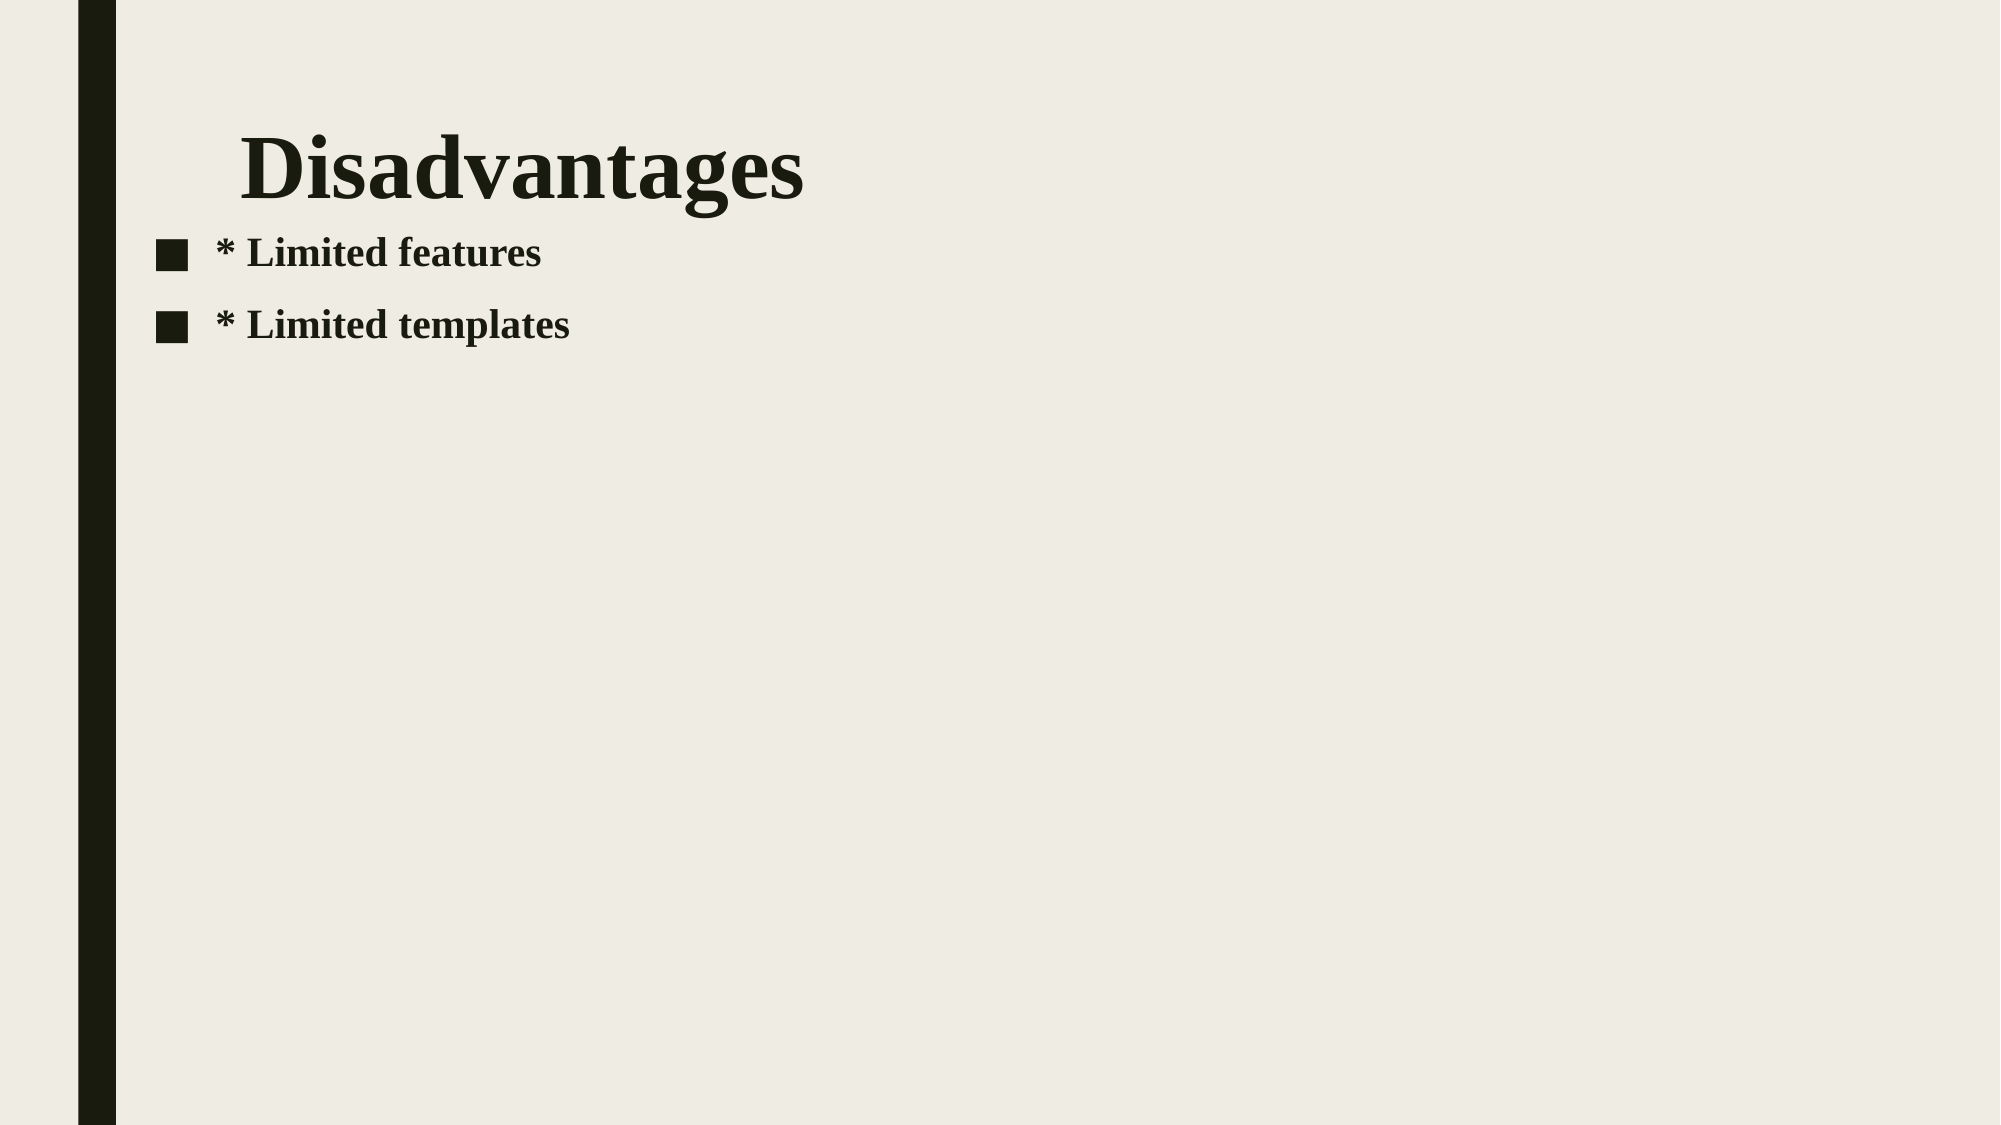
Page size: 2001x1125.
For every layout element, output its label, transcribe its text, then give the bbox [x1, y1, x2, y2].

list * Limited features * Limited templates [137, 220, 1863, 383]
title Disadvantages [225, 112, 1800, 220]
